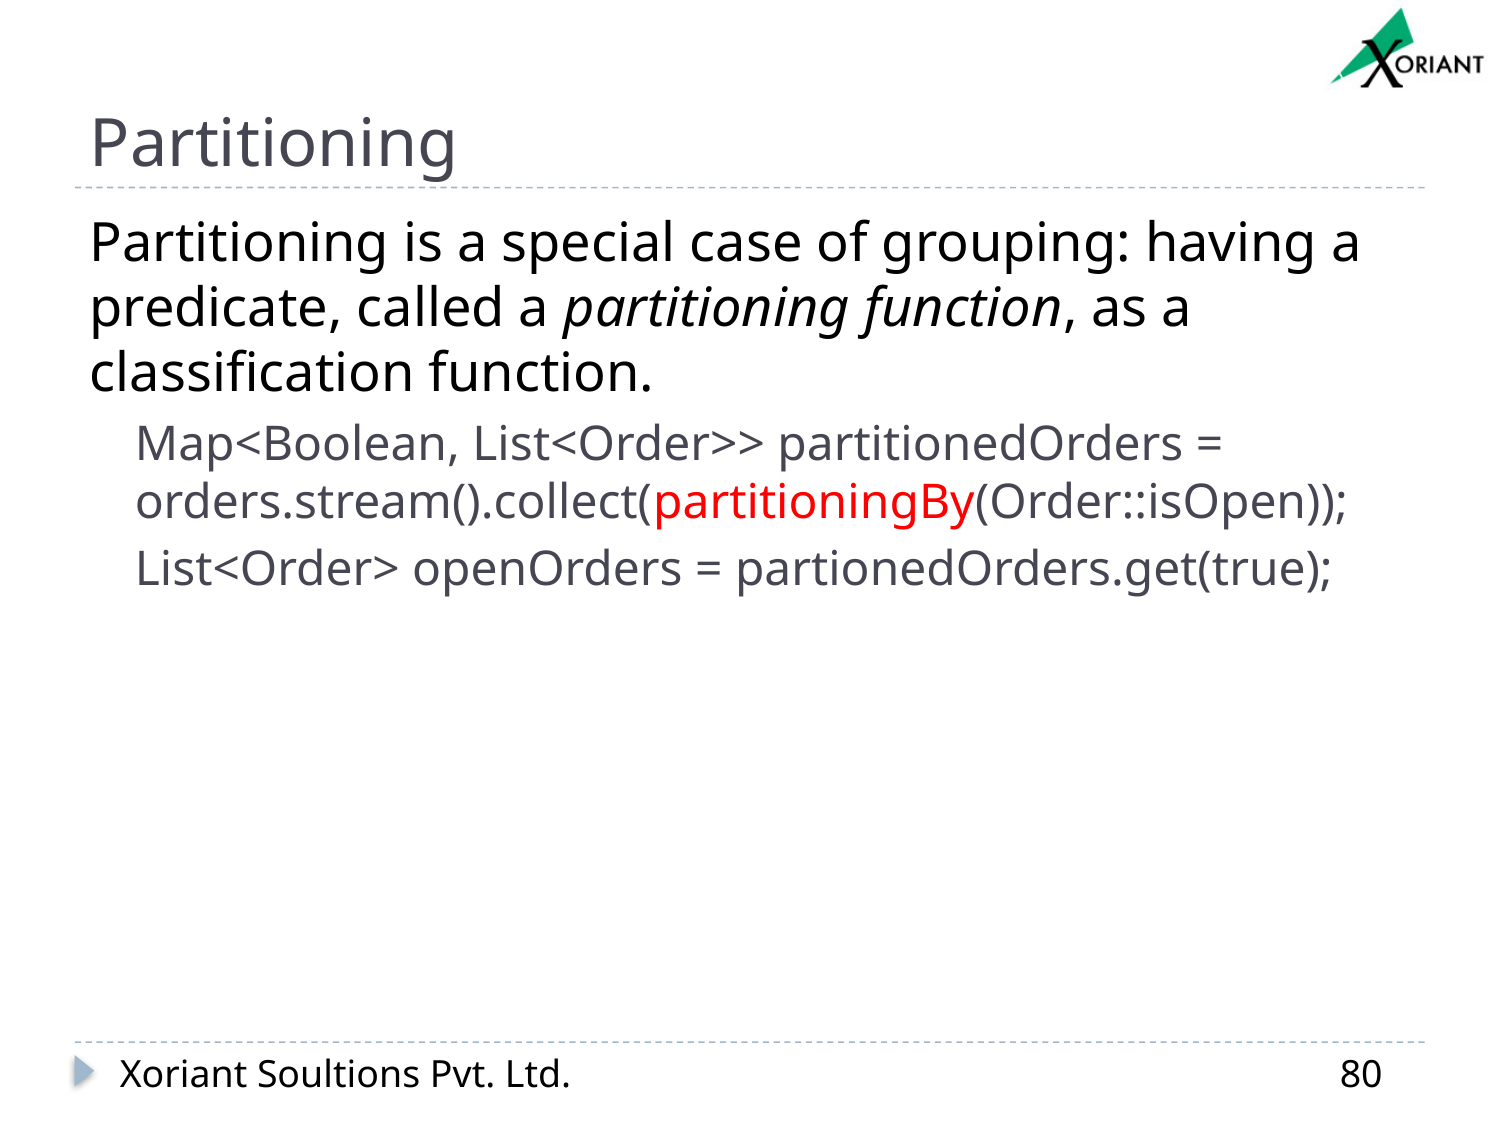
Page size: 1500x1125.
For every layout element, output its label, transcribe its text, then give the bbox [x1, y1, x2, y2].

footer Xoriant Soultions Pvt. Ltd. [105, 1042, 675, 1103]
picture [1325, 0, 1500, 91]
list Partitioning is a special case of grouping: having a predicate, called a partitioning function, as a classification function. Map<Boolean, List<Order>> partitionedOrders = orders.stream().collect(partitioningBy(Order::isOpen)); List<Order> openOrders = partionedOrders.get(true); [75, 200, 1425, 1010]
slide_number 80 [1325, 1042, 1425, 1103]
title Partitioning [75, 24, 1425, 188]
